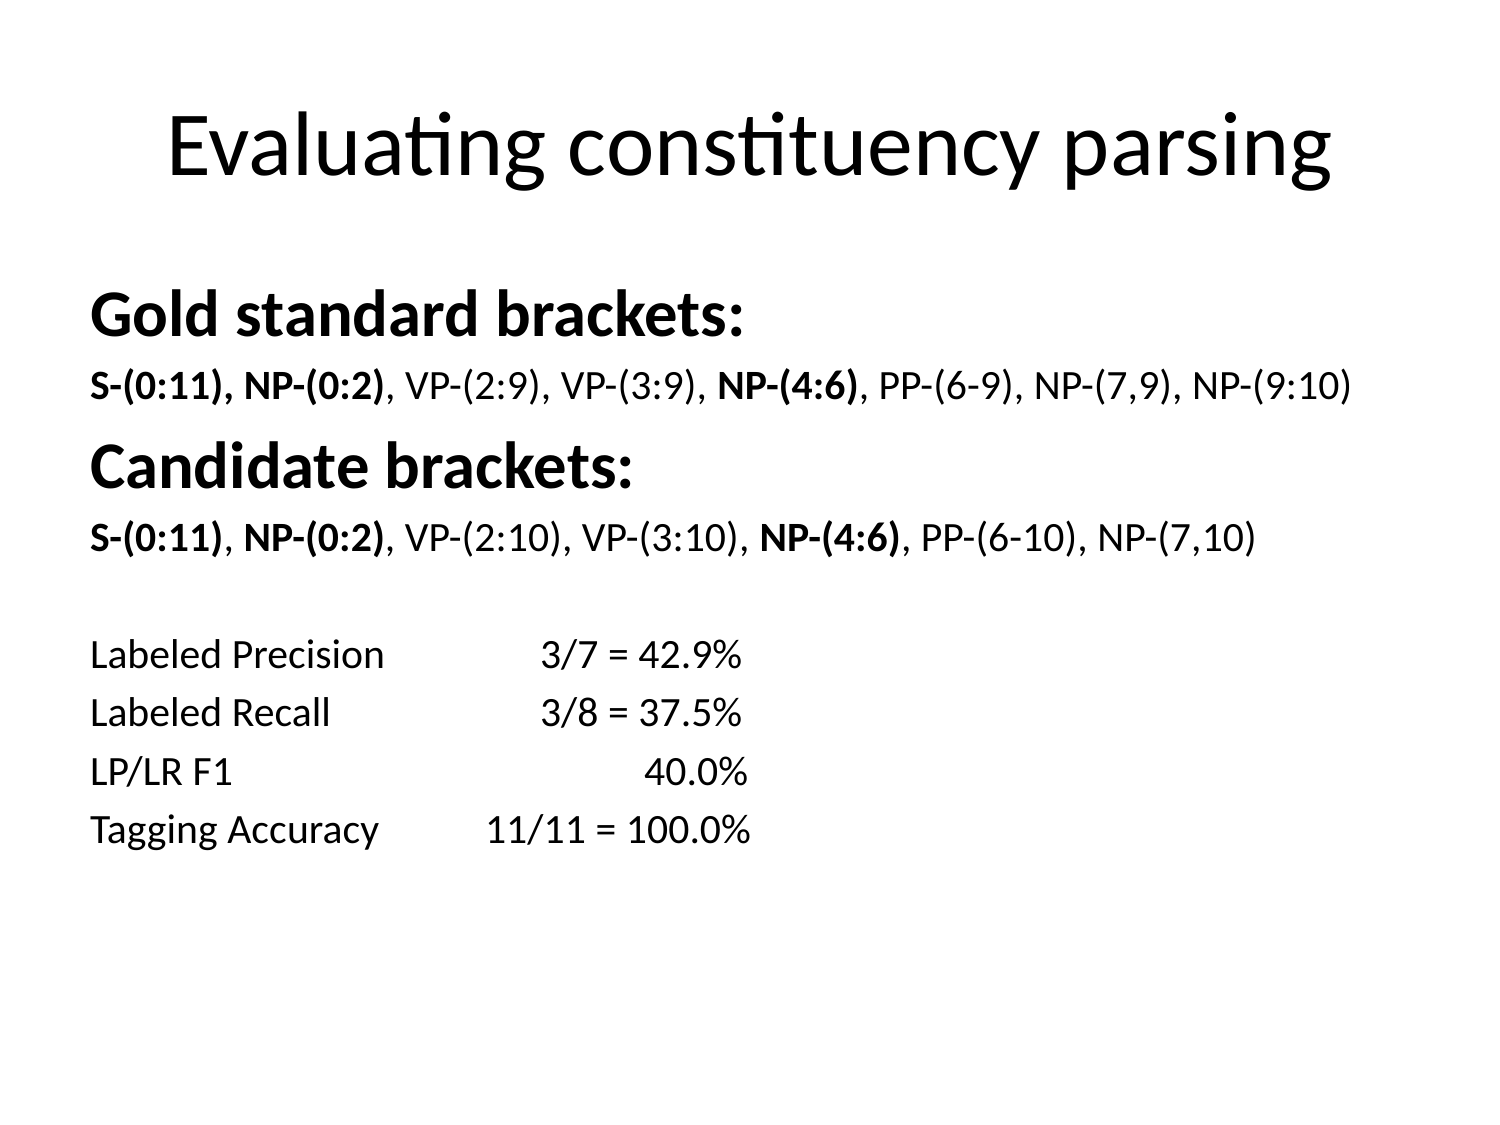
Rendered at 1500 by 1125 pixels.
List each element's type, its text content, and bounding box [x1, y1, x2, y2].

title Evaluating constituency parsing [75, 45, 1425, 233]
list Gold standard brackets: S-(0:11), NP-(0:2), VP-(2:9), VP-(3:9), NP-(4:6), PP-(6-9), NP-(7,9), NP-(9:10) Candidate brackets: S-(0:11), NP-(0:2), VP-(2:10), VP-(3:10), NP-(4:6), PP-(6-10), NP-(7,10) Labeled Precision 3/7 = 42.9% Labeled Recall 3/8 = 37.5% LP/LR F1 40.0% Tagging Accuracy 11/11 = 100.0% [75, 262, 1425, 1005]
